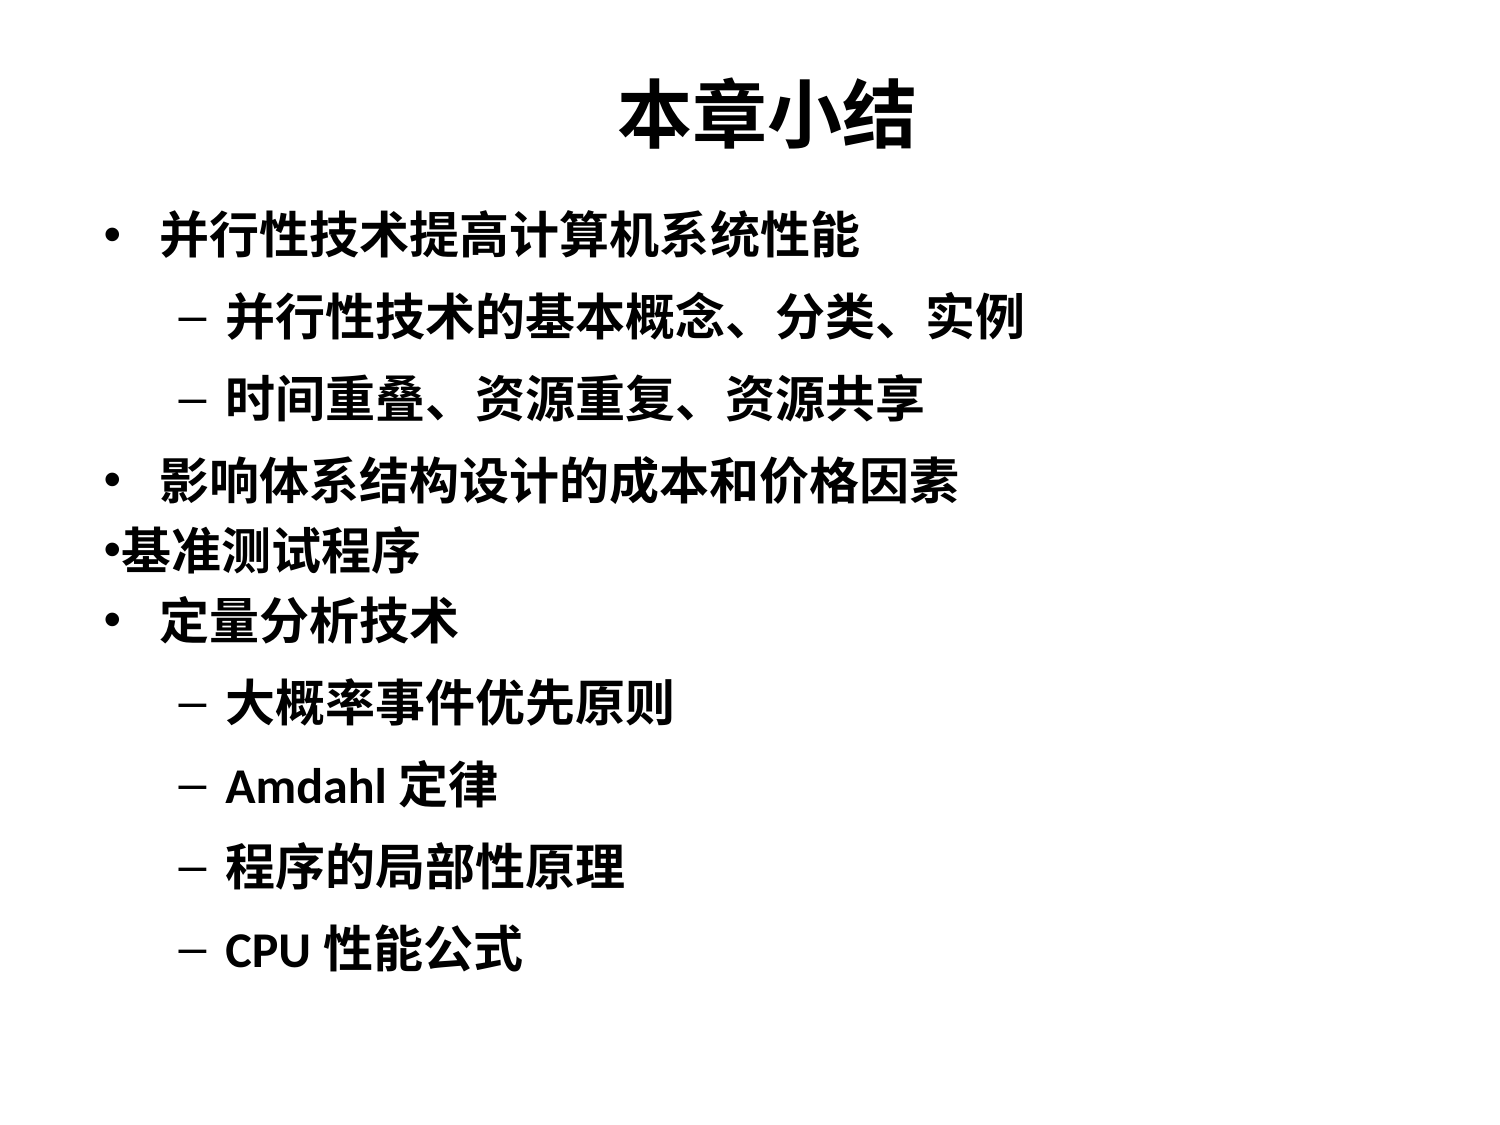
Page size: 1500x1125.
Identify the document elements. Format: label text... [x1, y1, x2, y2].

list 并行性技术提高计算机系统性能 并行性技术的基本概念、分类、实例 时间重叠、资源重复、资源共享 影响体系结构设计的成本和价格因素 基准测试程序 定量分析技术 大概率事件优先原则 Amdahl定律 程序的局部性原理 CPU性能公式 [88, 196, 1439, 939]
title 本章小结 [75, 19, 1425, 207]
